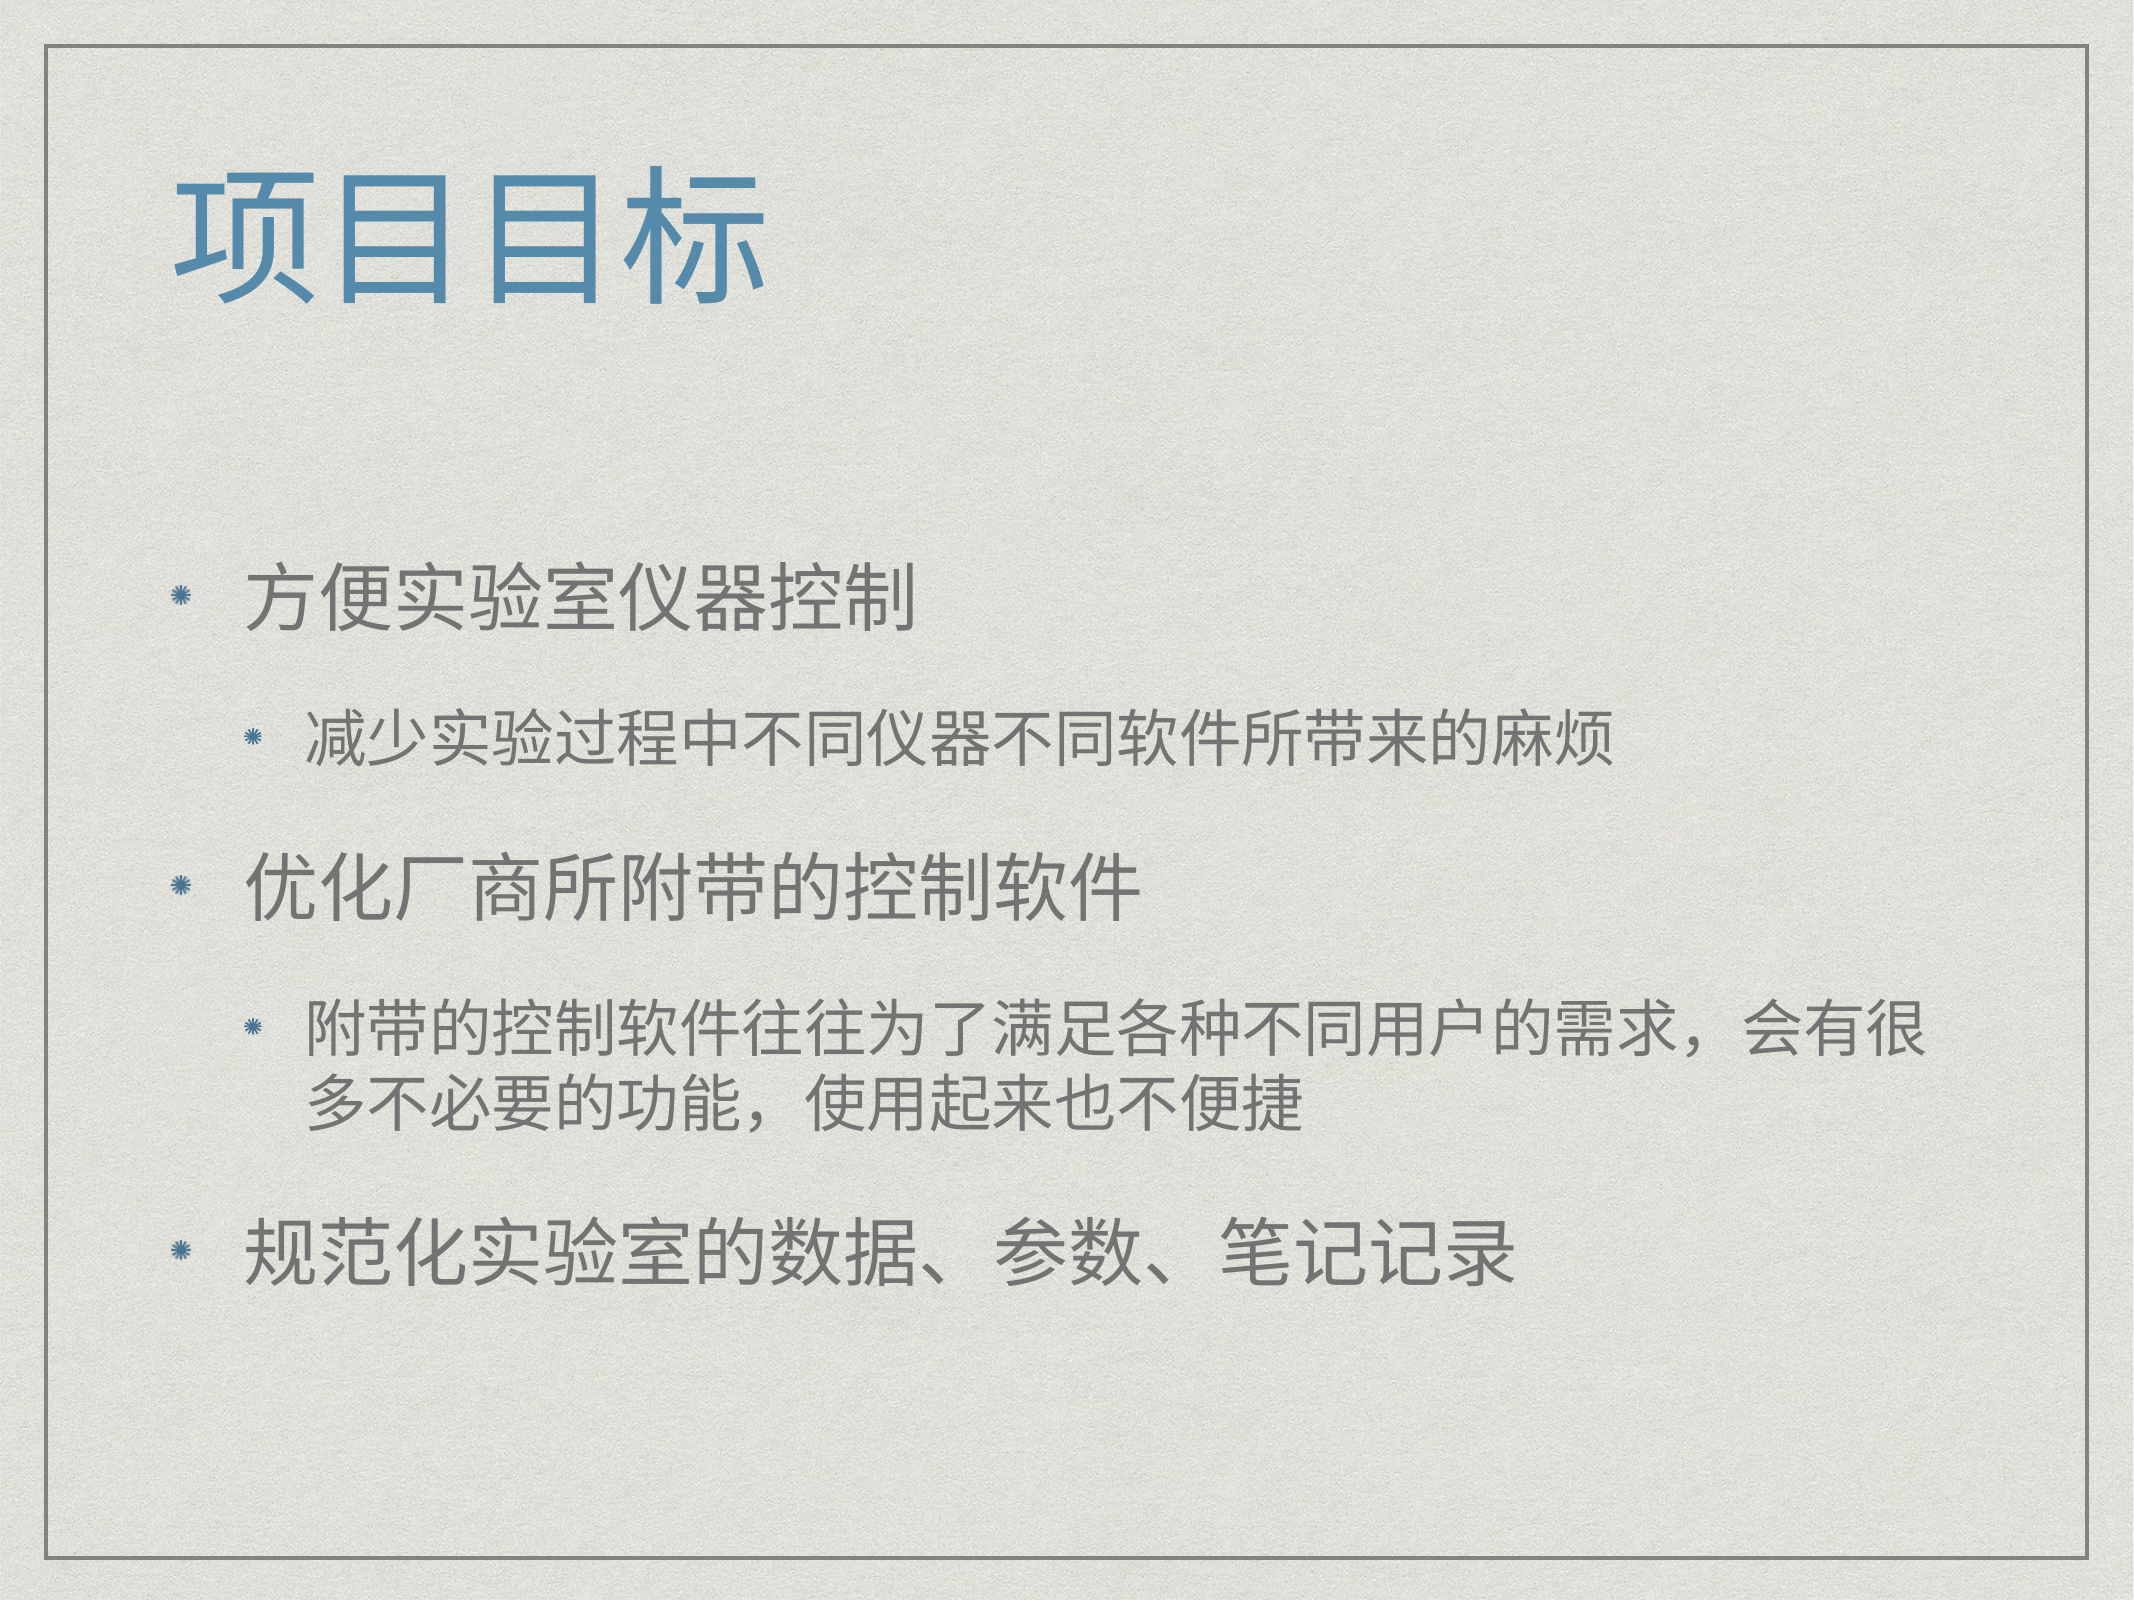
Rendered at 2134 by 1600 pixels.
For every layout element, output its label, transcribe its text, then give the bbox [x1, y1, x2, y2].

list 方便实验室仪器控制 减少实验过程中不同仪器不同软件所带来的麻烦 优化厂商所附带的控制软件 附带的控制软件往往为了满足各种不同用户的需求，会有很多不必要的功能，使用起来也不便捷 规范化实验室的数据、参数、笔记记录 [170, 453, 1963, 1393]
picture [0, 0, 2134, 1600]
title 项目目标 [170, 43, 1963, 445]
